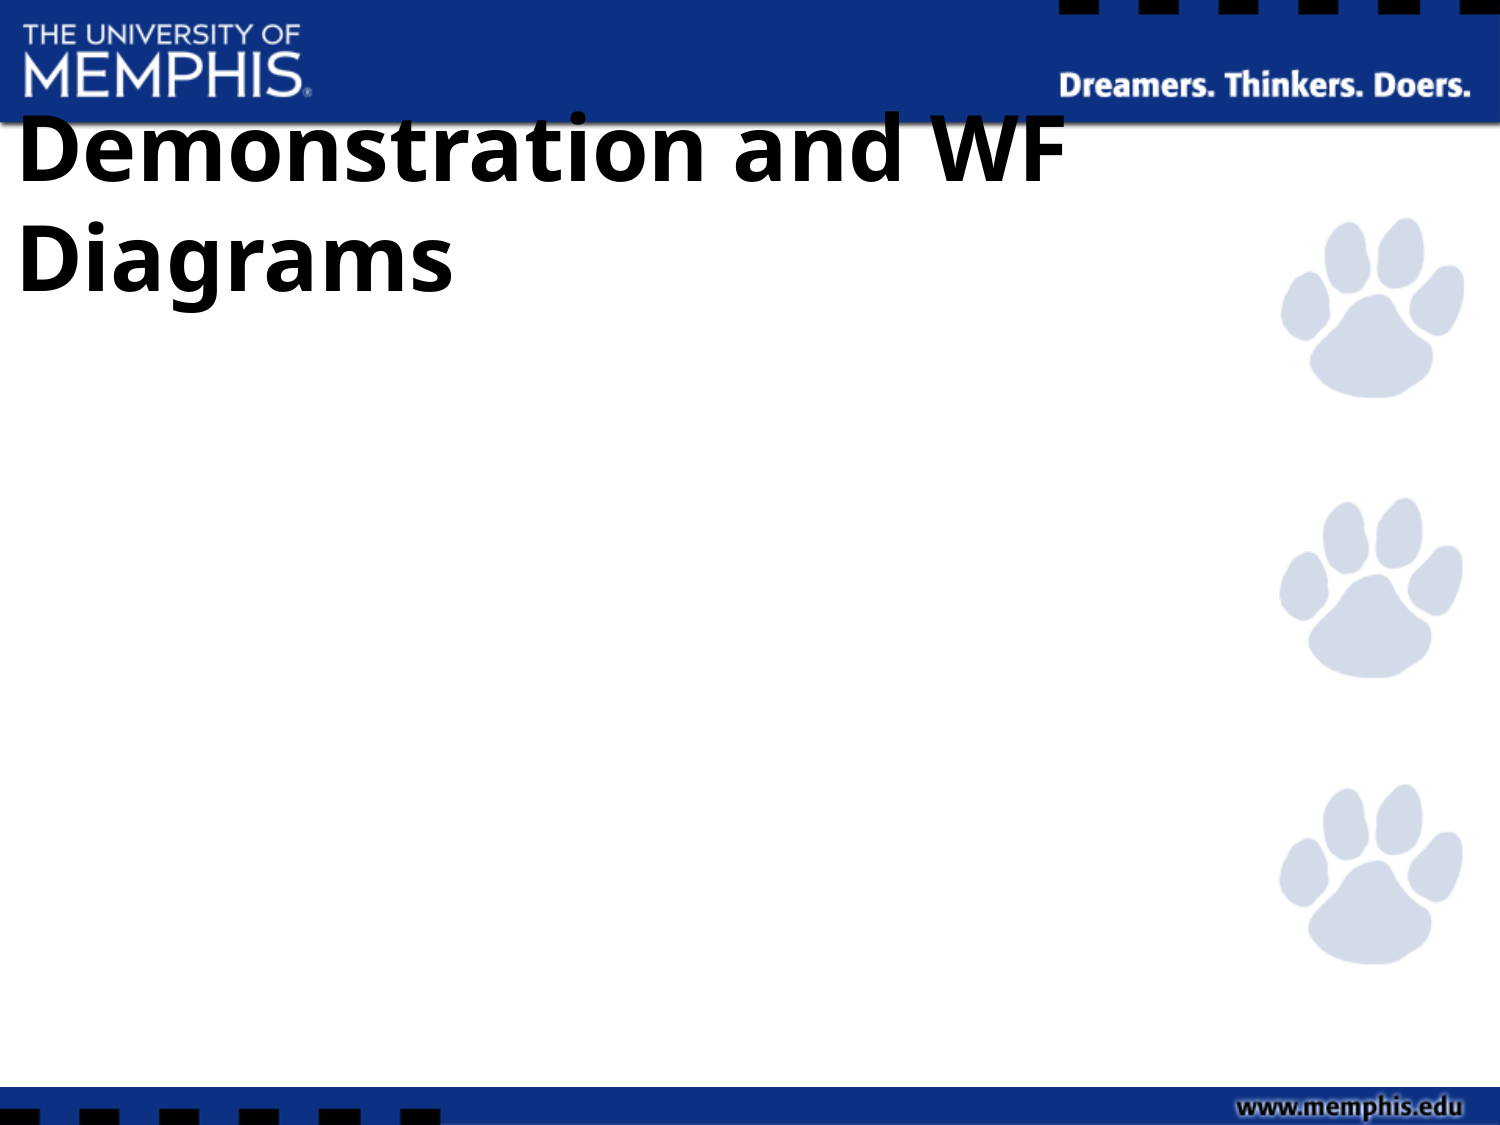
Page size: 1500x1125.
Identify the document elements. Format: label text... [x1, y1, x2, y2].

title Demonstration and WF Diagrams [0, 125, 1500, 275]
picture [0, 1087, 1500, 1125]
picture [1275, 275, 1469, 974]
picture [0, 0, 1500, 125]
